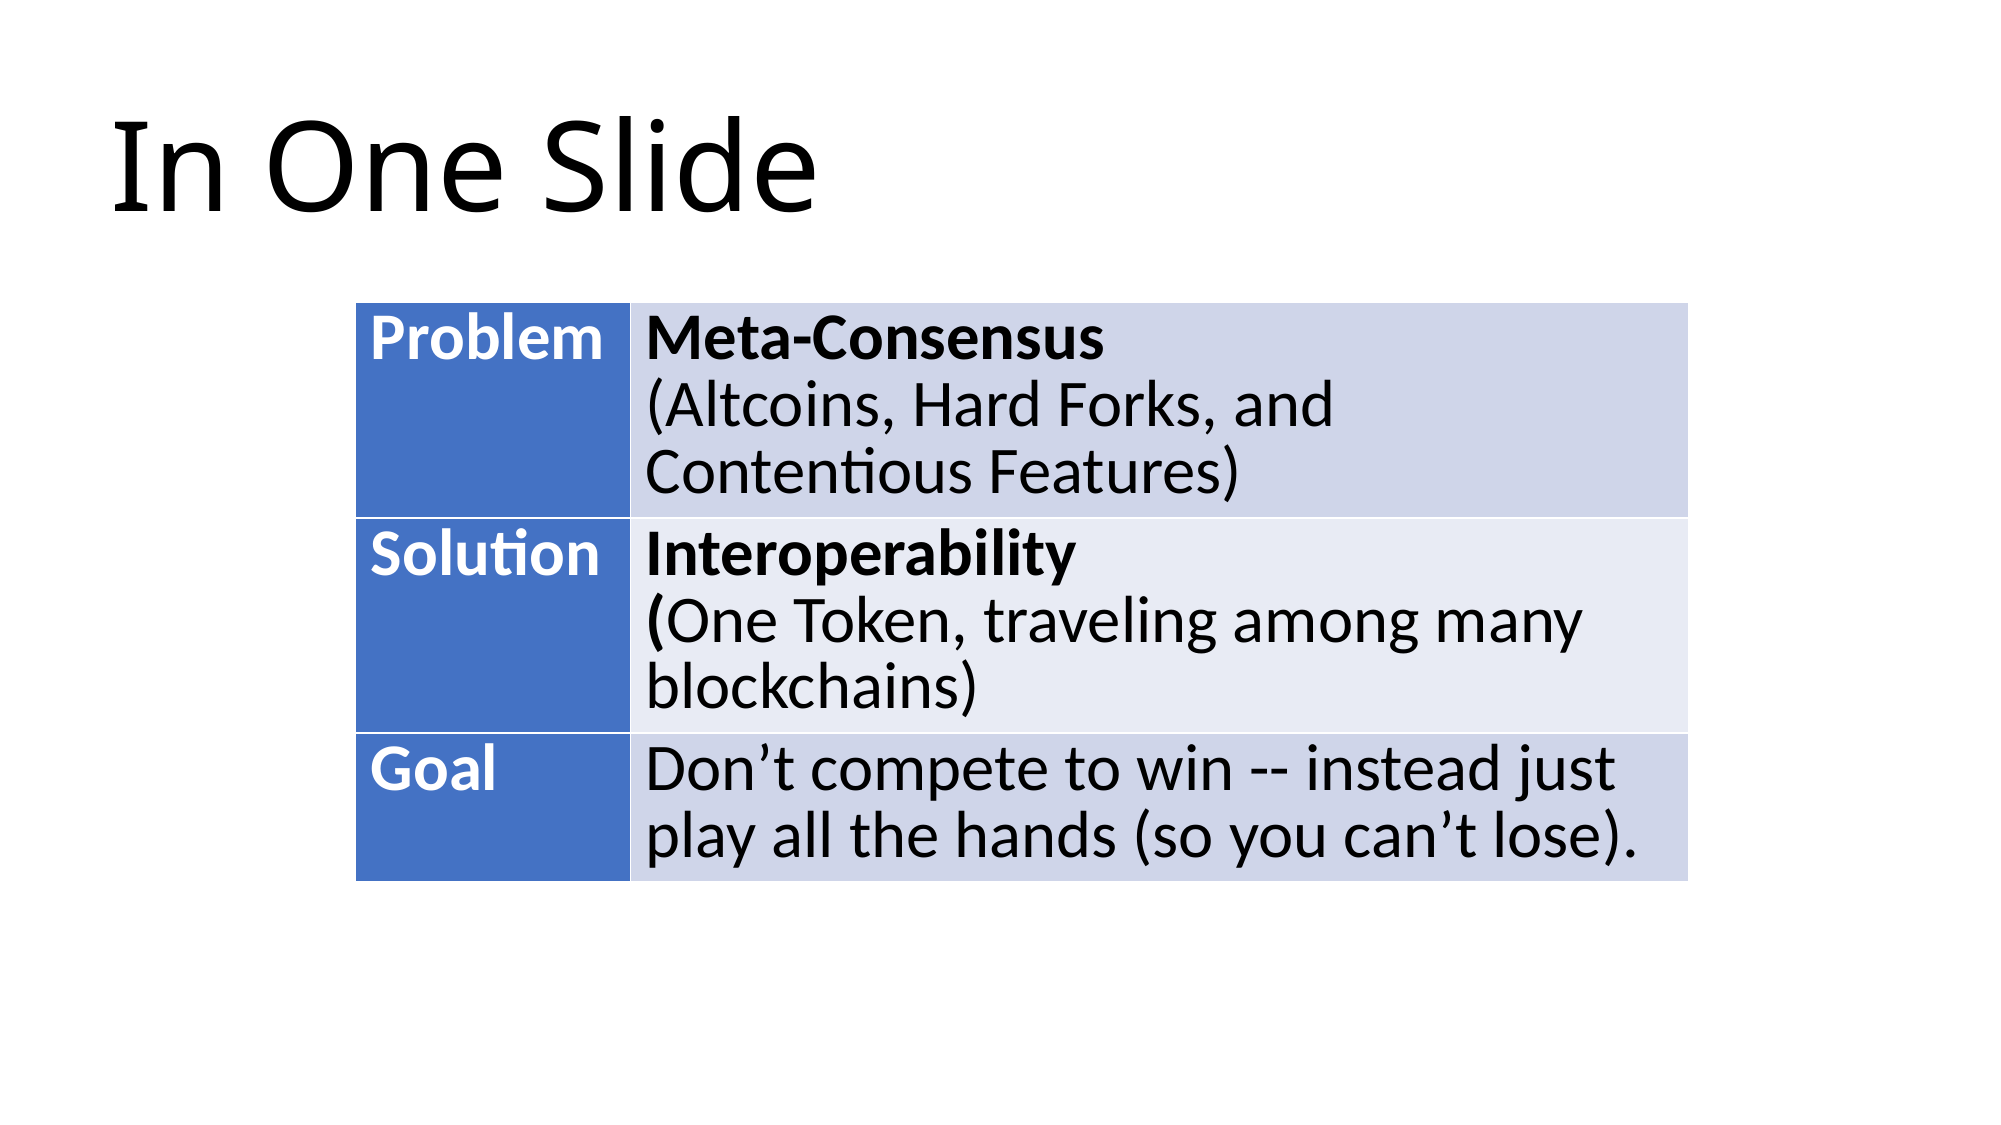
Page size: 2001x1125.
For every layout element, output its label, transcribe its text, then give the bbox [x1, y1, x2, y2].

table_cell Interoperability (One Token, traveling among many blockchains) [631, 519, 1688, 732]
table_header Problem [356, 303, 630, 517]
table_cell Don’t compete to win -- instead just play all the hands (so you can’t lose). [631, 734, 1688, 881]
table_cell Solution [356, 519, 630, 732]
table_header Meta-Consensus (Altcoins, Hard Forks, and Contentious Features) [631, 303, 1688, 517]
title In One Slide [95, 62, 1821, 281]
table_cell Goal [356, 734, 630, 881]
